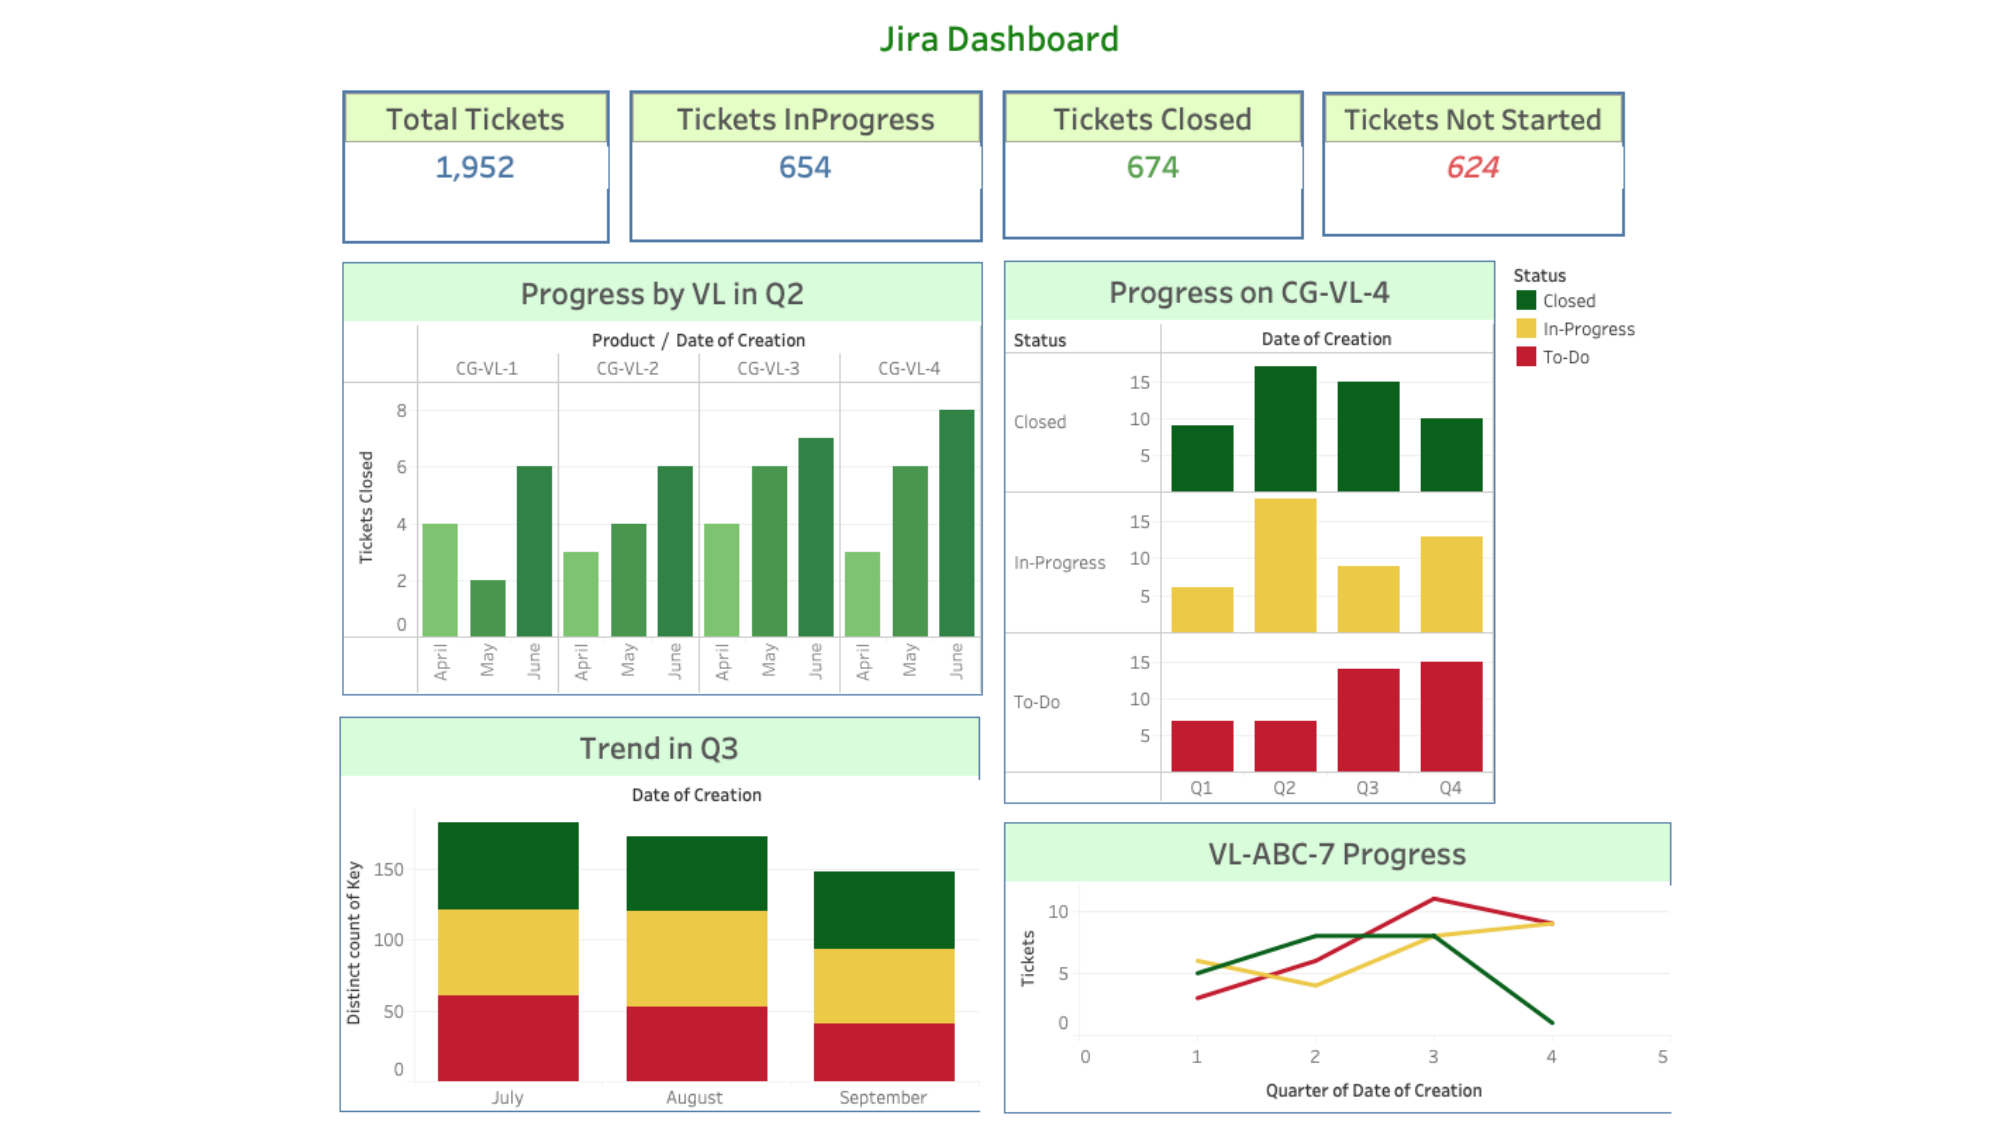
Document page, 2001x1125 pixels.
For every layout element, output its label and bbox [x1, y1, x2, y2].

picture [296, 0, 1704, 1125]
